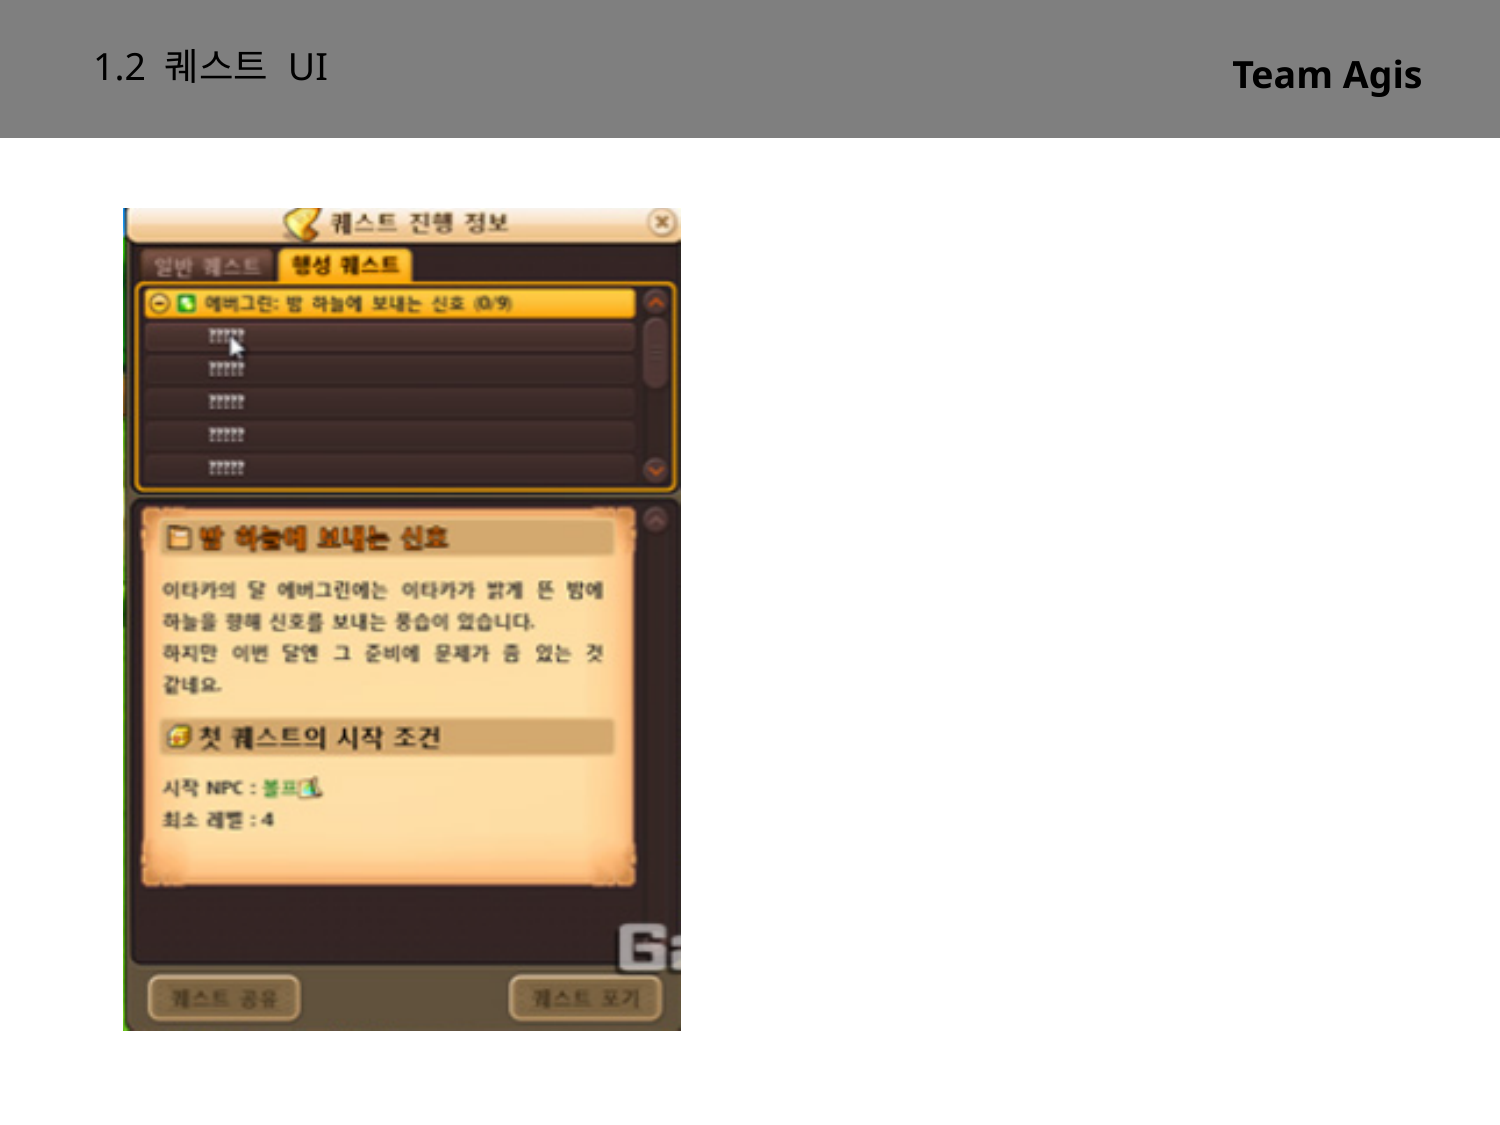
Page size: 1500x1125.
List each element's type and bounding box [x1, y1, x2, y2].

picture [123, 207, 681, 1032]
text_box [0, 0, 1500, 138]
